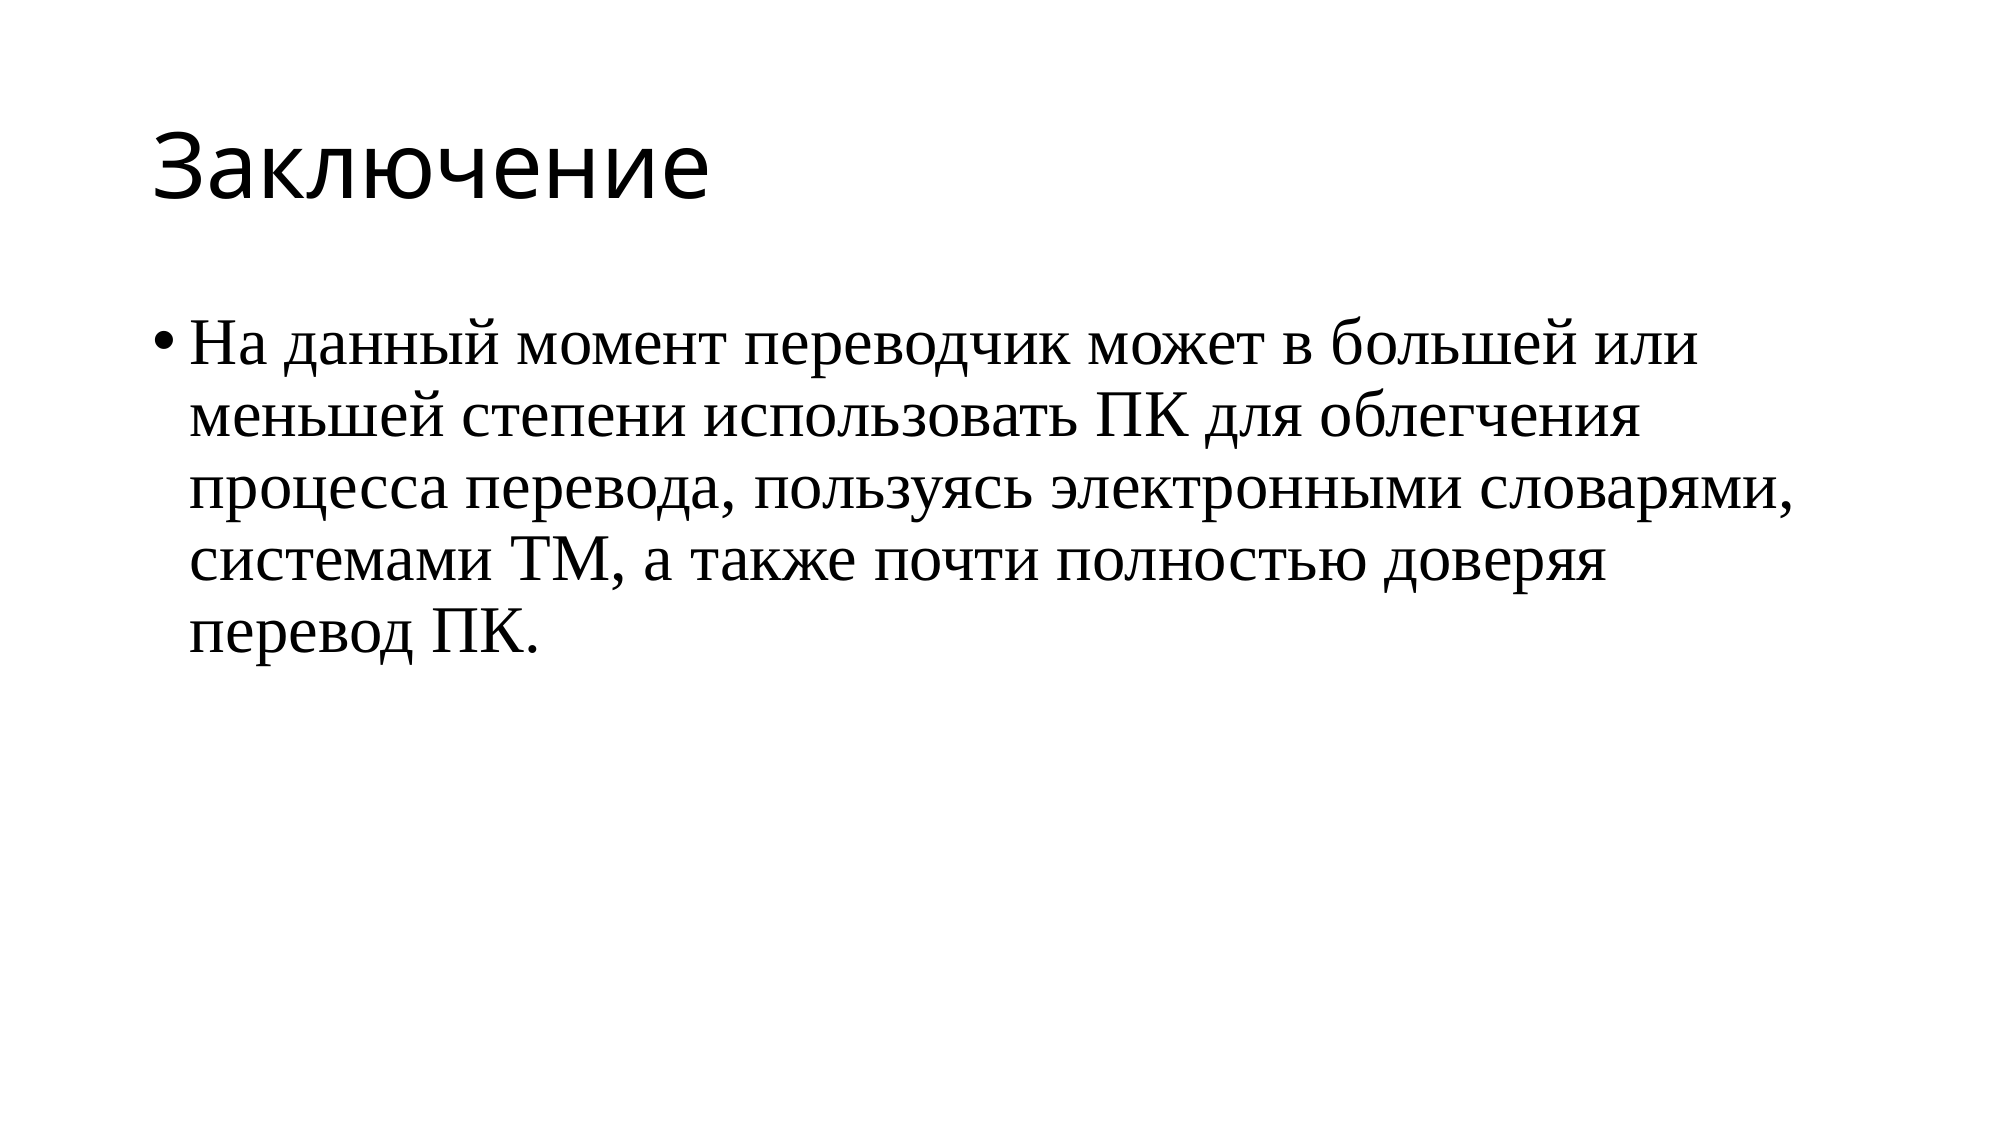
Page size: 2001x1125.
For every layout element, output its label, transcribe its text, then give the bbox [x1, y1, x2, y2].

list На данный момент переводчик может в большей или меньшей степени использовать ПК для облегчения процесса перевода, пользуясь электронными словарями, системами TM, а также почти полностью доверяя перевод ПК. [137, 299, 1863, 1014]
title Заключение [137, 59, 1863, 278]
